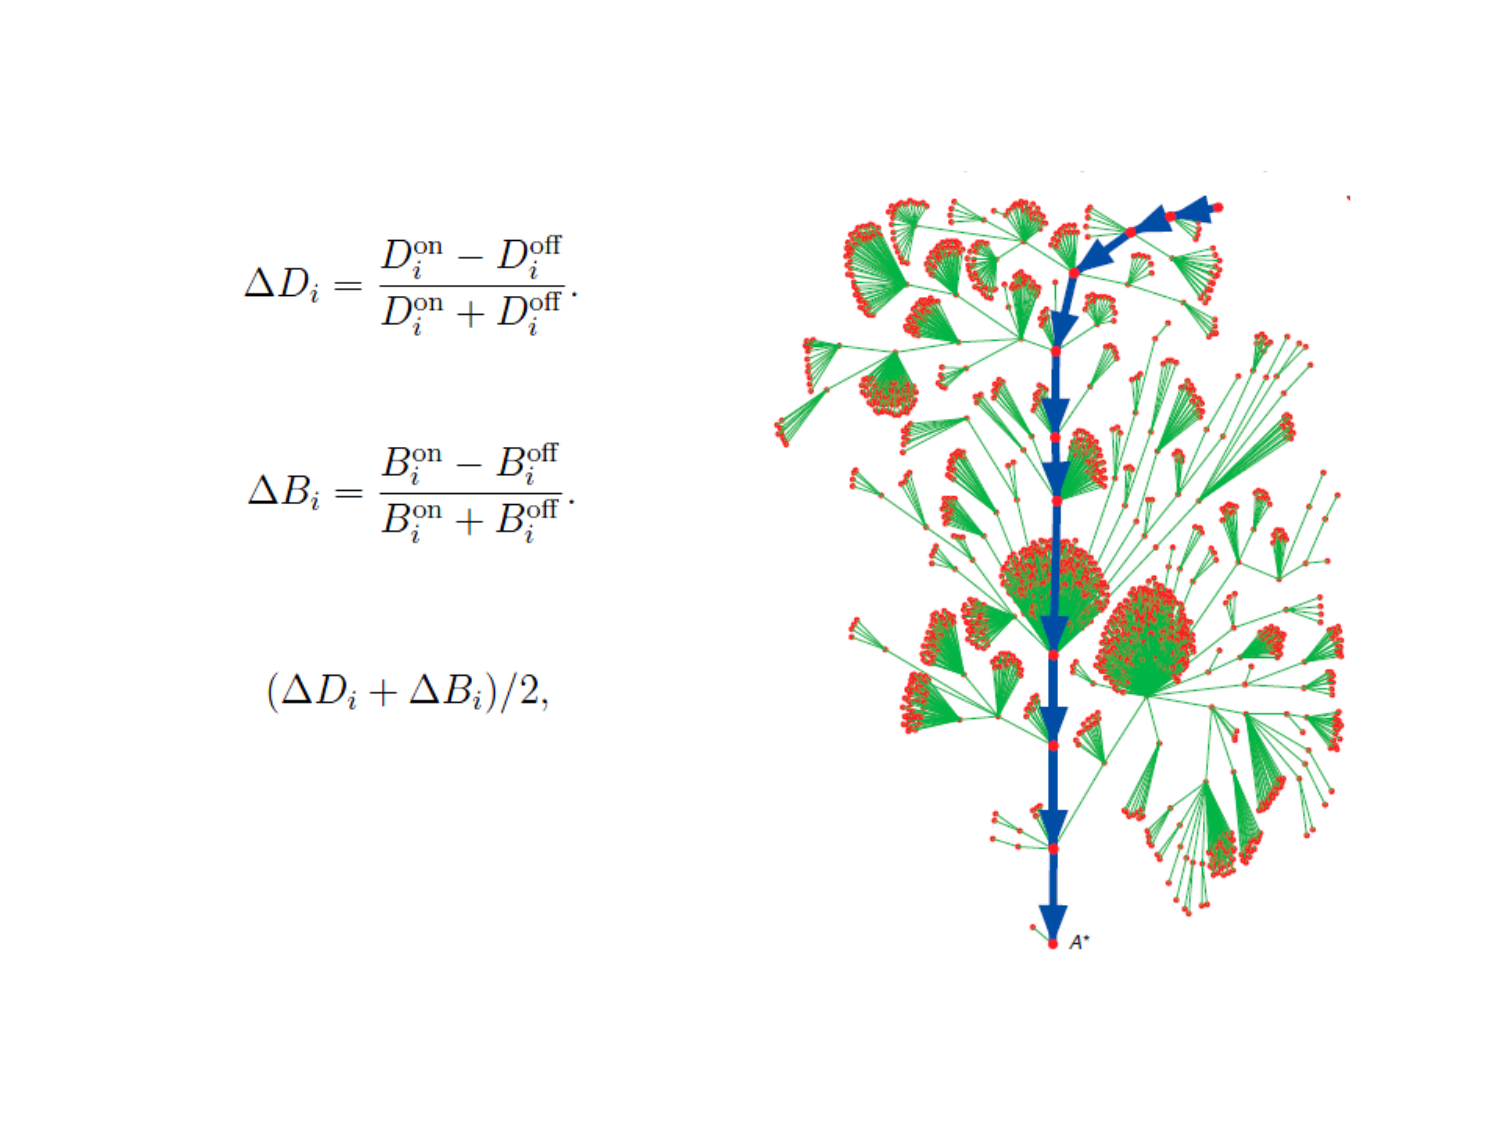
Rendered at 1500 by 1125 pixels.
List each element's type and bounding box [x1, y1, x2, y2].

picture [221, 643, 599, 740]
picture [749, 170, 1377, 955]
picture [229, 423, 595, 559]
picture [229, 218, 593, 351]
